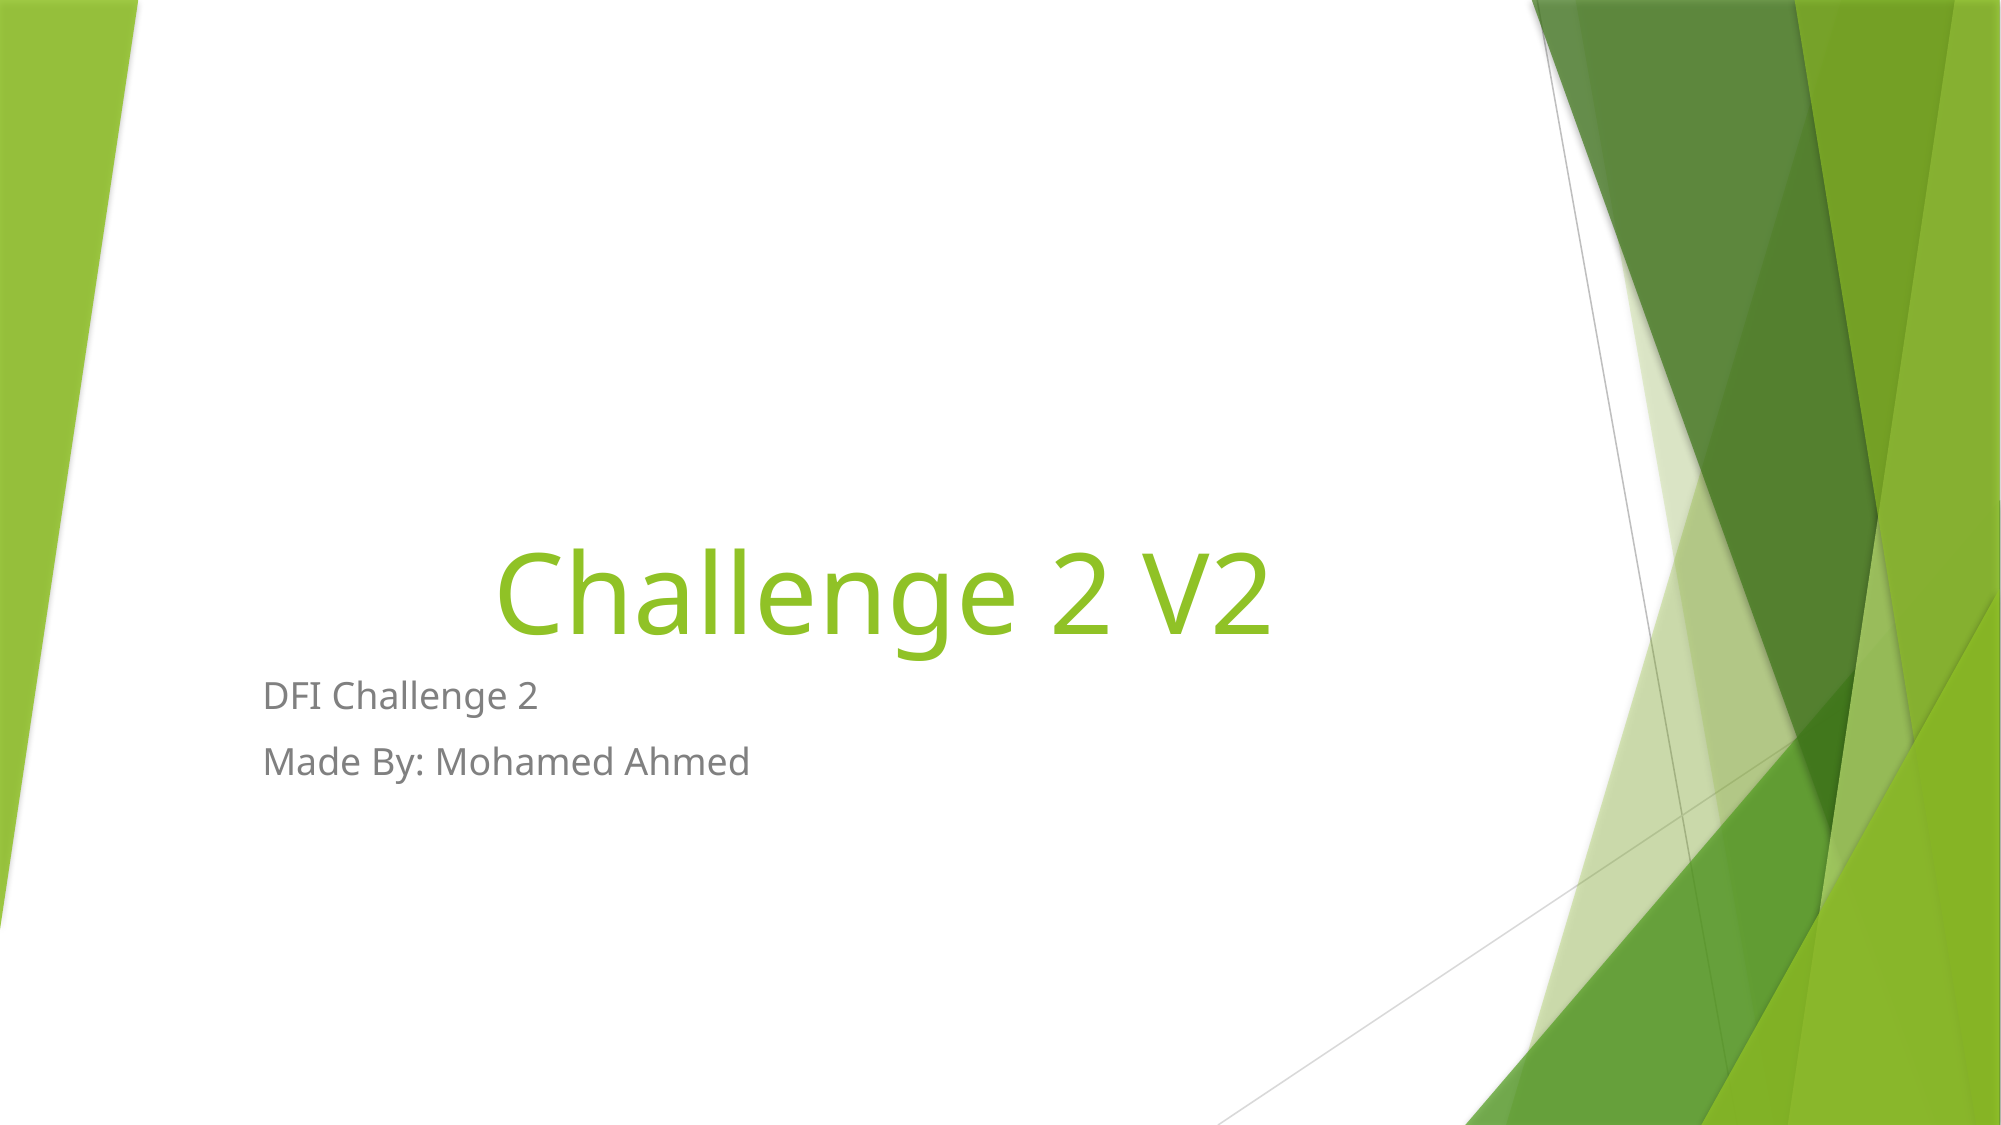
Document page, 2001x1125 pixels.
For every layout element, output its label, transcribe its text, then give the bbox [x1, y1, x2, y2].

title Challenge 2 V2 [247, 394, 1522, 664]
subtitle DFI Challenge 2 Made By: Mohamed Ahmed [247, 664, 1522, 845]
